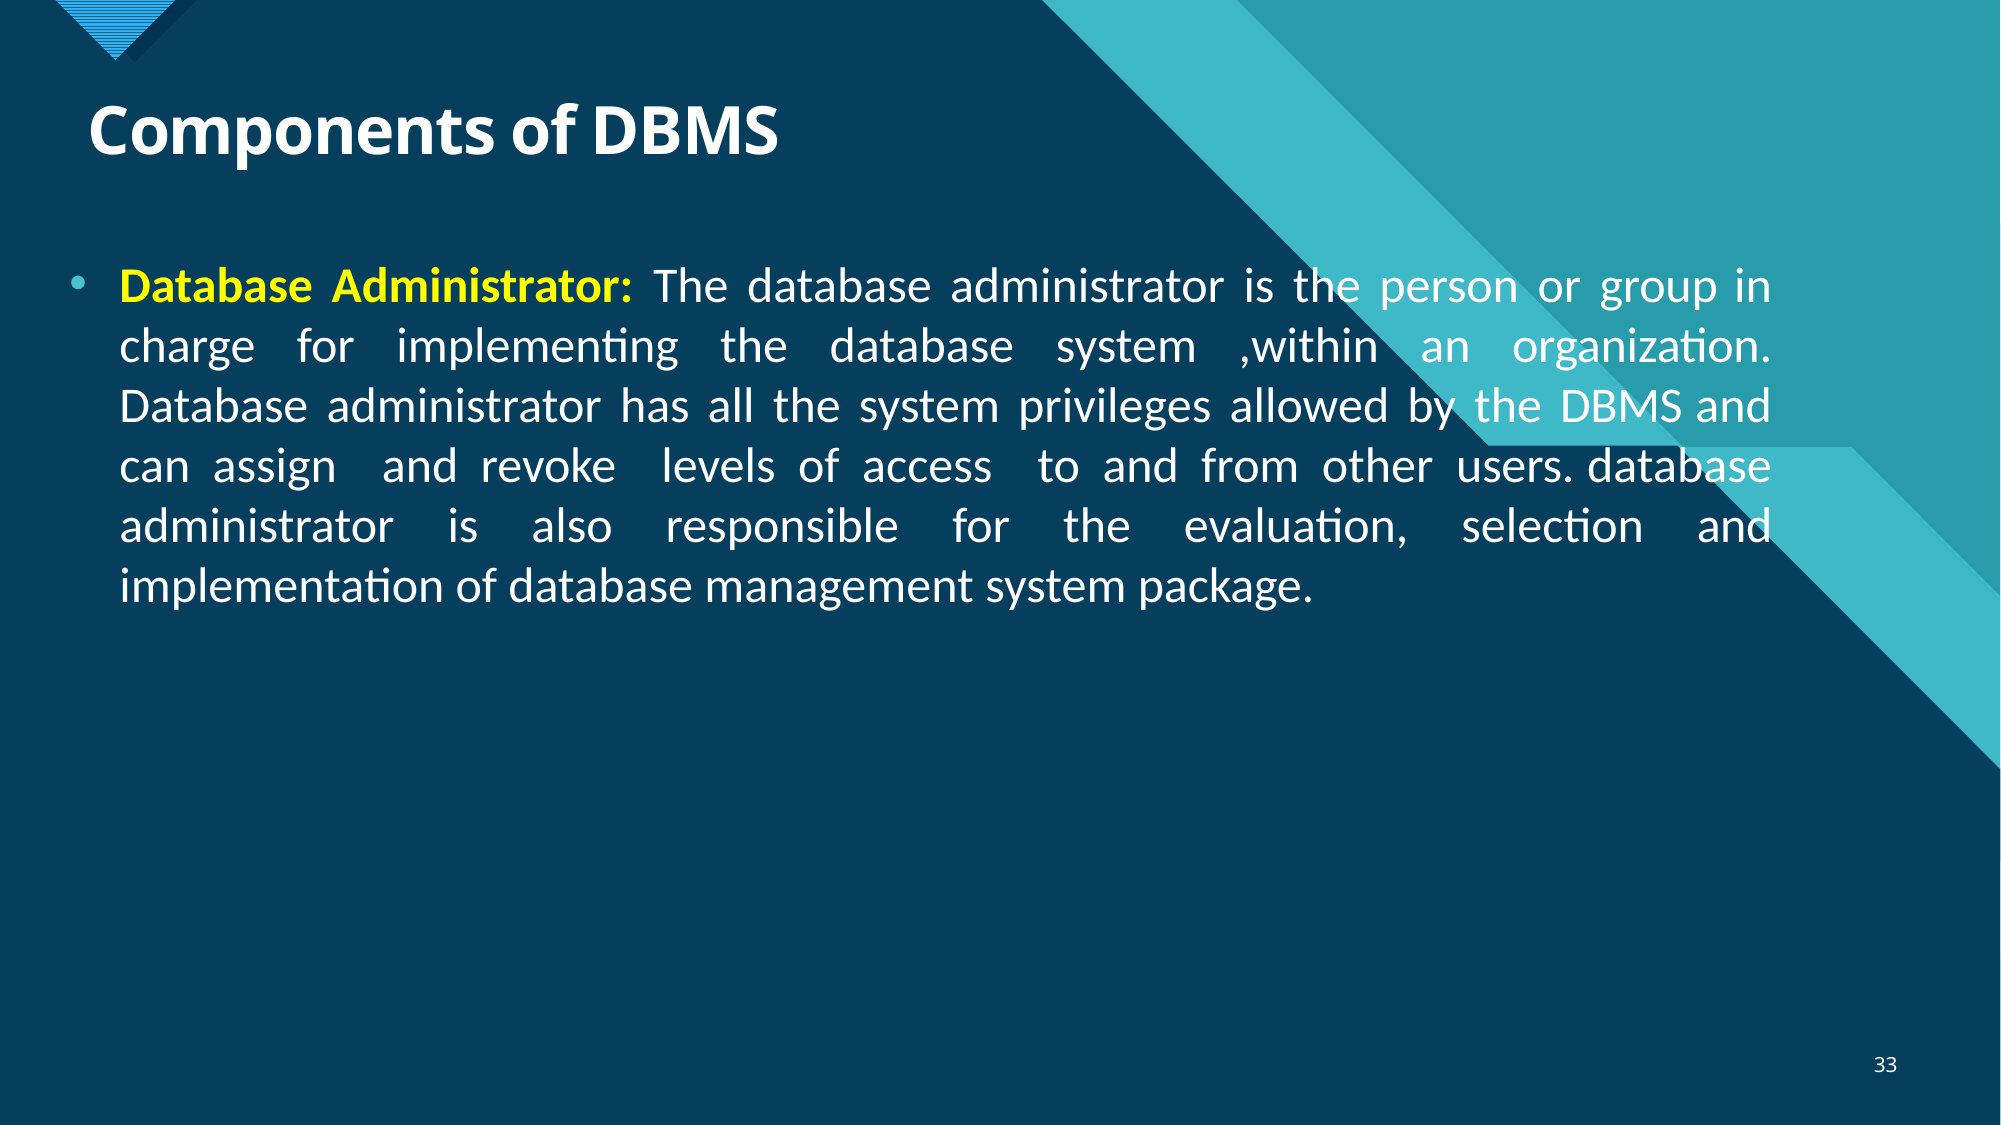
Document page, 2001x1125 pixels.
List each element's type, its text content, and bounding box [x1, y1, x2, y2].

slide_number 33 [1845, 1035, 1913, 1096]
title Components of DBMS [72, 89, 1913, 177]
list Database Administrator: The database administrator is the person or group in charge for implementing the database system ,within an organization. Database administrator has all the system privileges allowed by the DBMS and can assign and revoke levels of access to and from other users. database administrator is also responsible for the evaluation, selection and implementation of database management system package. [52, 244, 1788, 1005]
